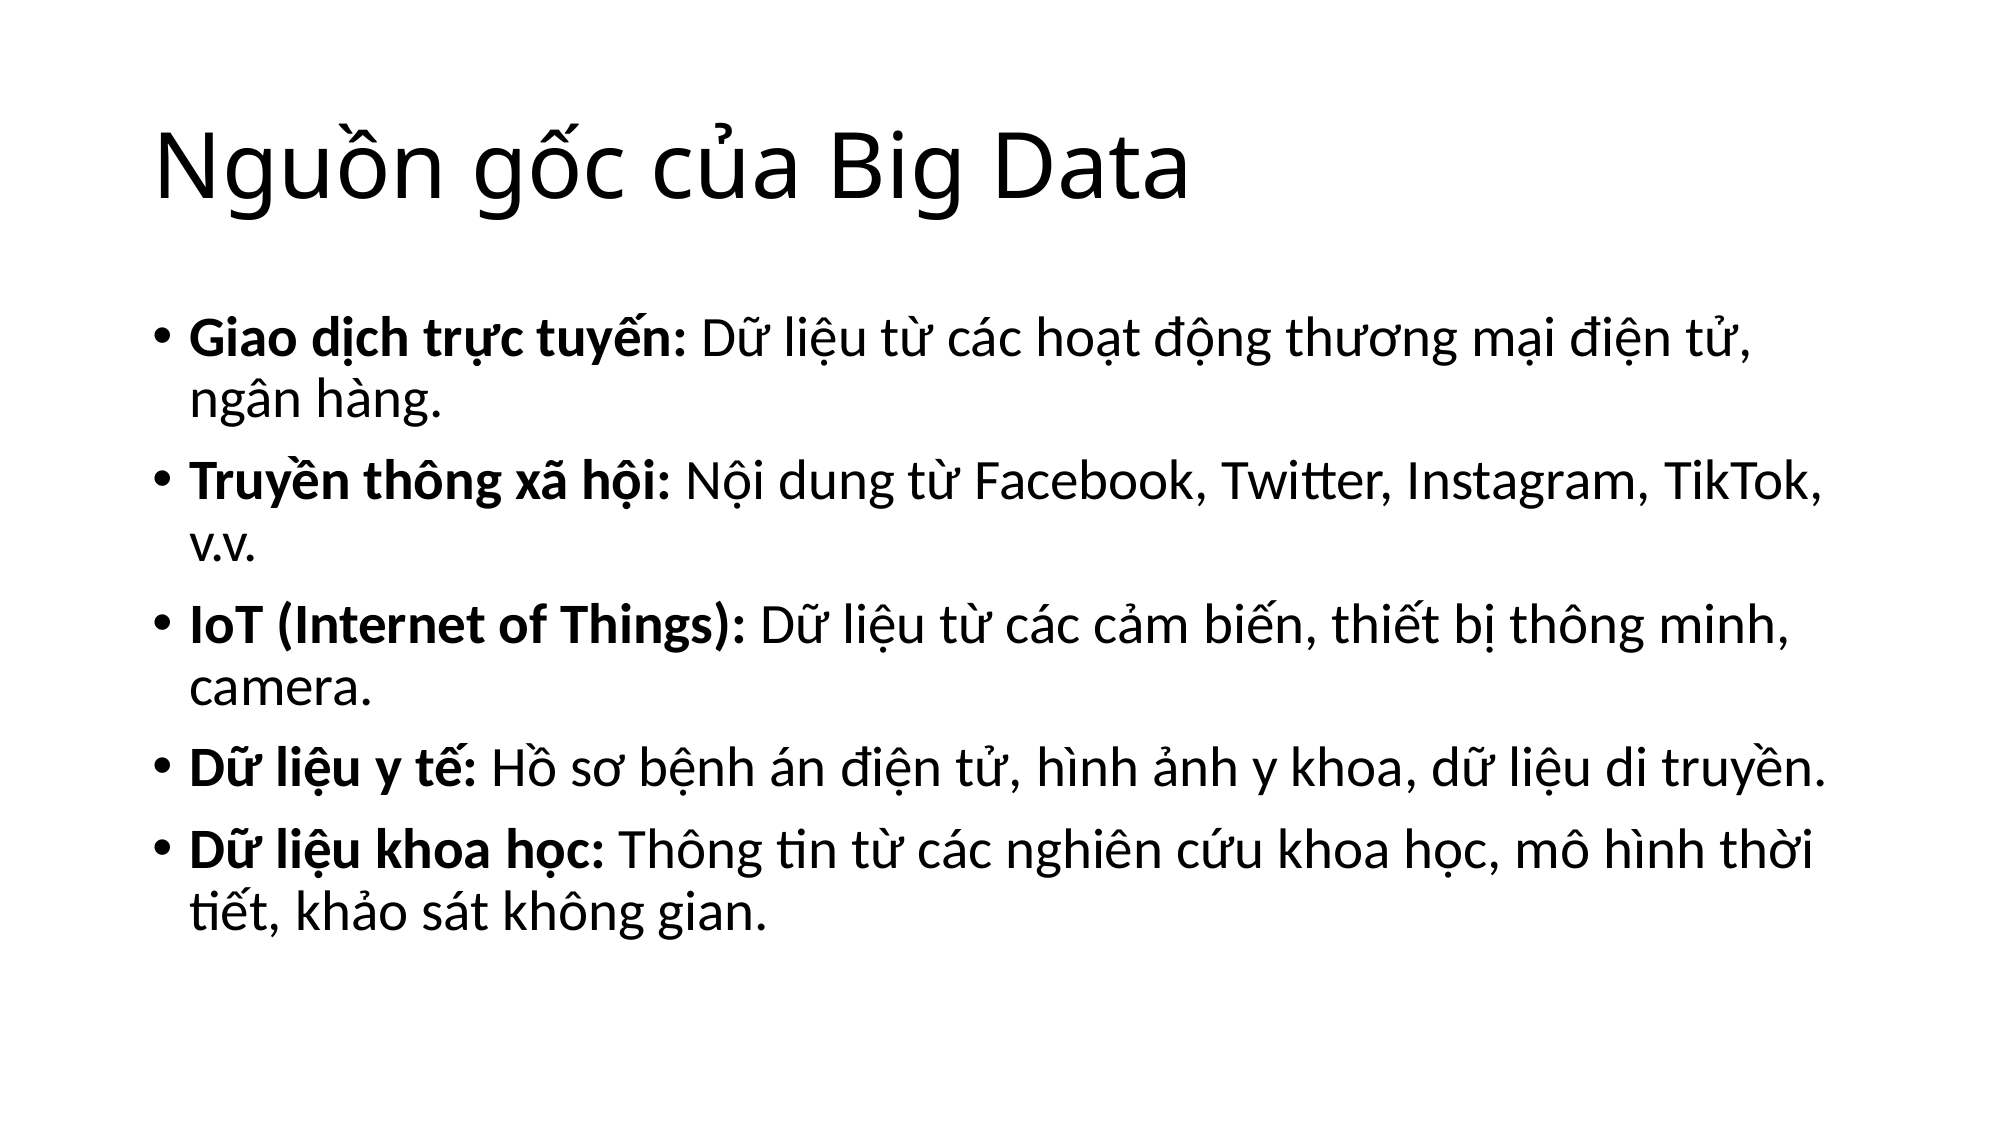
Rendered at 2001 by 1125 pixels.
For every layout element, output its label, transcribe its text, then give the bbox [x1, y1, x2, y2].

title Nguồn gốc của Big Data [137, 59, 1863, 278]
list Giao dịch trực tuyến: Dữ liệu từ các hoạt động thương mại điện tử, ngân hàng. Truyền thông xã hội: Nội dung từ Facebook, Twitter, Instagram, TikTok, v.v. IoT (Internet of Things): Dữ liệu từ các cảm biến, thiết bị thông minh, camera. Dữ liệu y tế: Hồ sơ bệnh án điện tử, hình ảnh y khoa, dữ liệu di truyền. Dữ liệu khoa học: Thông tin từ các nghiên cứu khoa học, mô hình thời tiết, khảo sát không gian. [137, 299, 1863, 1014]
